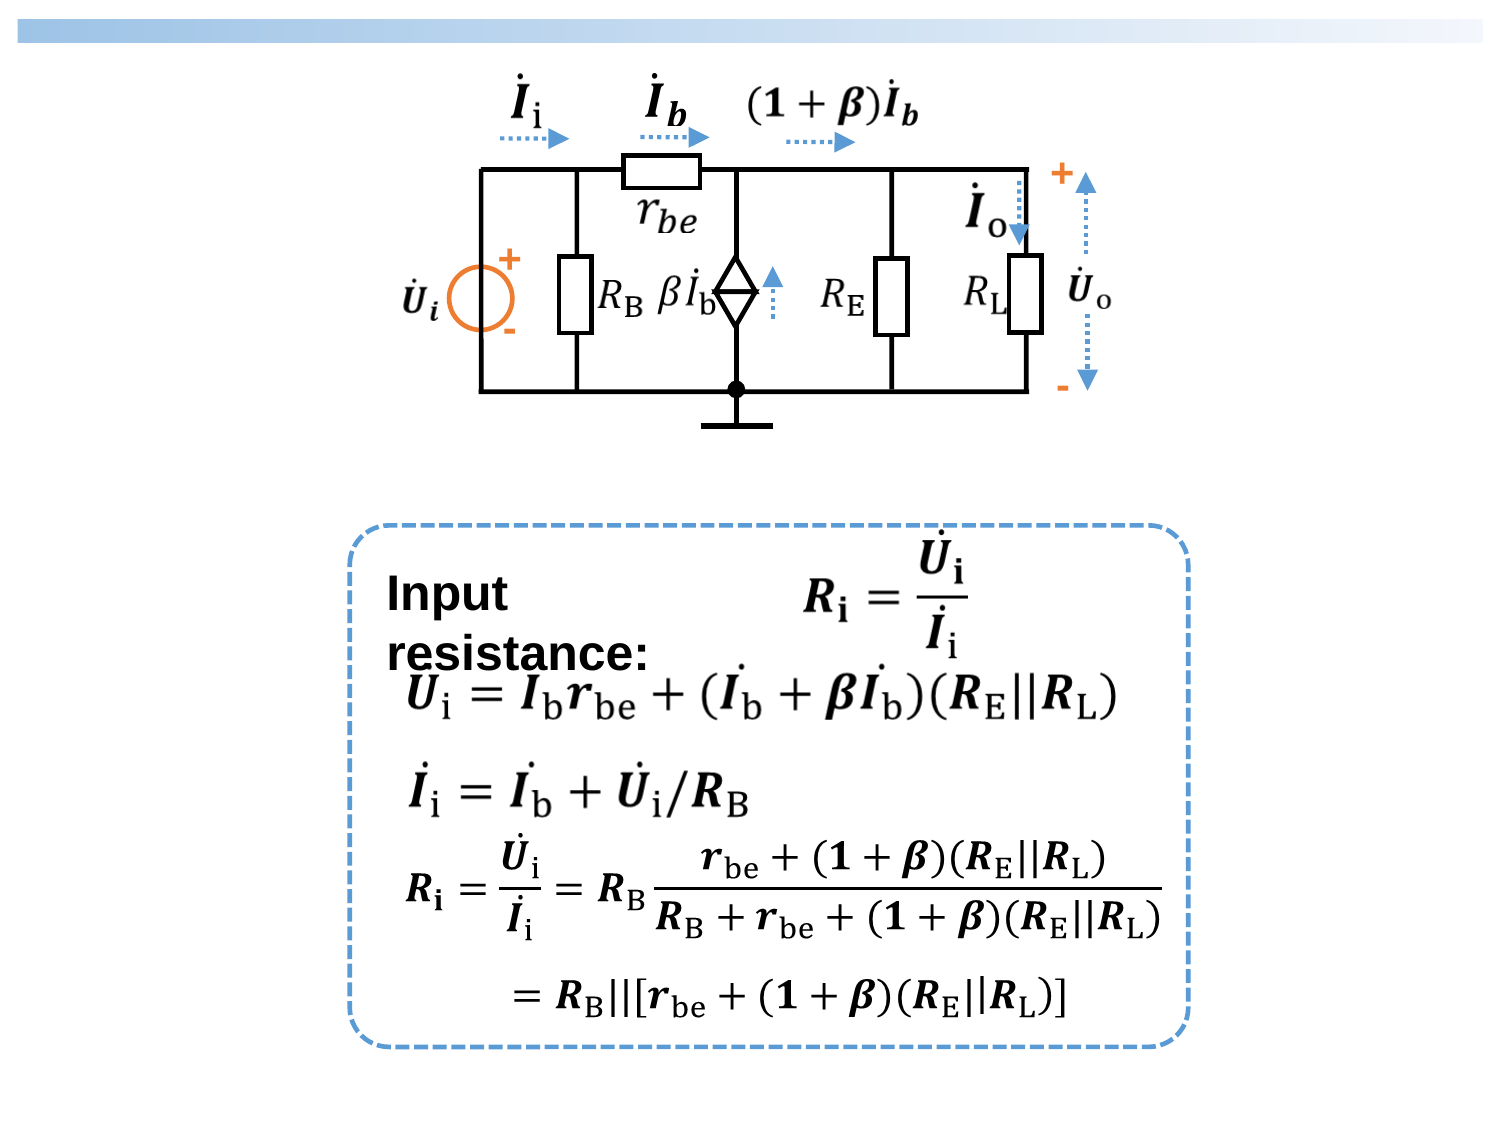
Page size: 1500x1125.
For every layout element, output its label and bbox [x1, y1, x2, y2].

text_box [348, 524, 1190, 1048]
text_box [504, 969, 1076, 1020]
text_box [17, 18, 1483, 44]
text_box [385, 749, 774, 828]
text_box [796, 522, 974, 660]
text_box [379, 60, 1132, 426]
